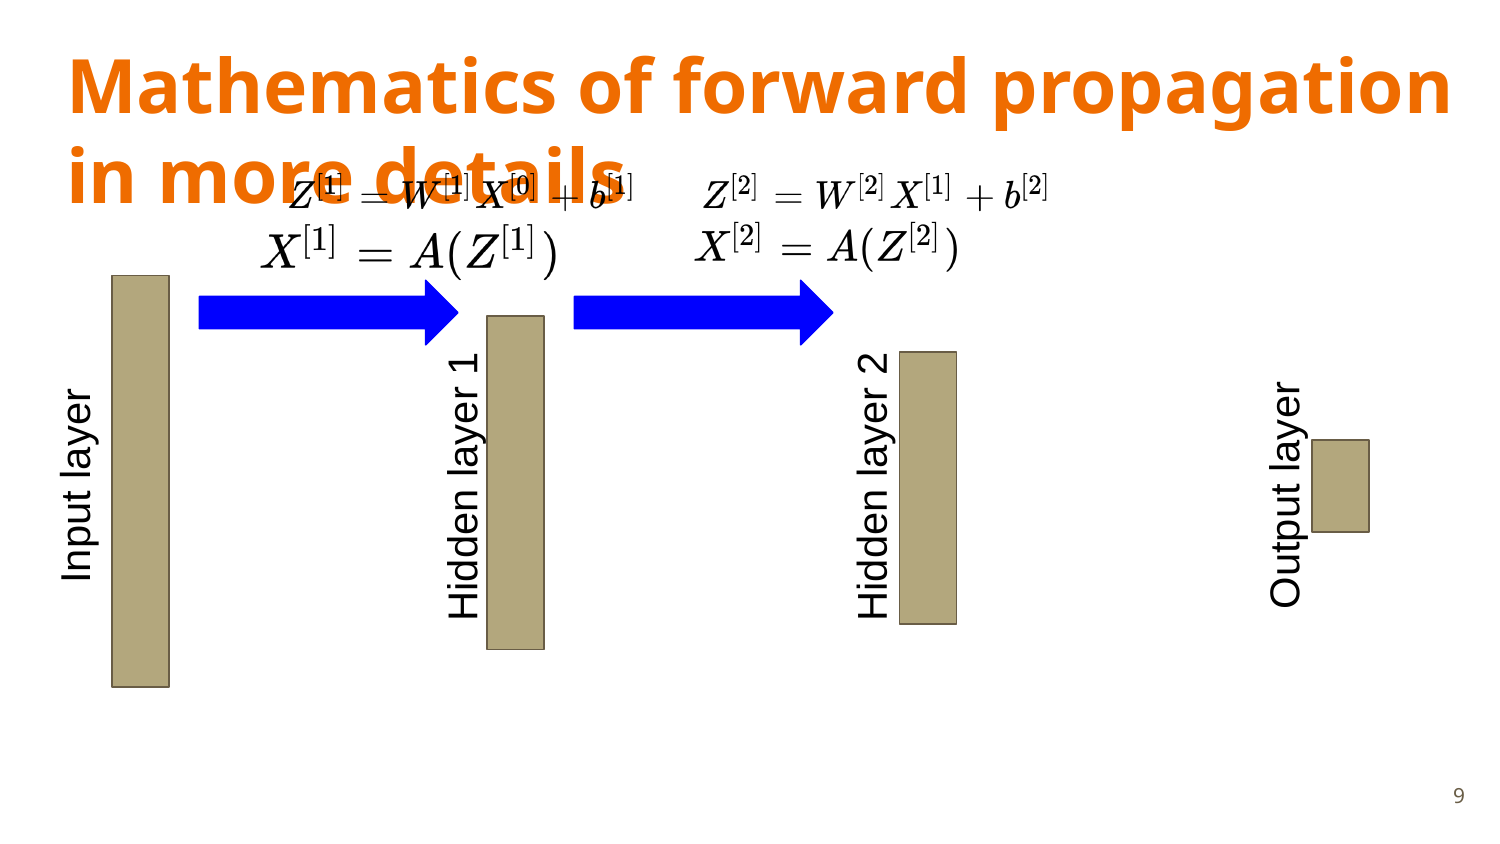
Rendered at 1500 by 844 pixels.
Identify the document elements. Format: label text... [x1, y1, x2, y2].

text_box [929, 352, 957, 625]
picture [259, 220, 561, 286]
text_box [487, 315, 545, 650]
picture [693, 218, 961, 277]
picture [699, 170, 1055, 216]
text_box Output layer [1242, 295, 1341, 625]
picture [284, 170, 640, 216]
text_box [1341, 440, 1370, 532]
text_box Hidden layer 1 [420, 308, 519, 637]
text_box [112, 275, 170, 688]
text_box Input layer [33, 346, 132, 599]
text_box [574, 285, 833, 345]
text_box [199, 294, 458, 345]
title Mathematics of forward propagation in more details [51, 23, 1488, 151]
text_box Hidden layer 2 [830, 308, 929, 637]
slide_number ‹#› [1389, 764, 1480, 830]
